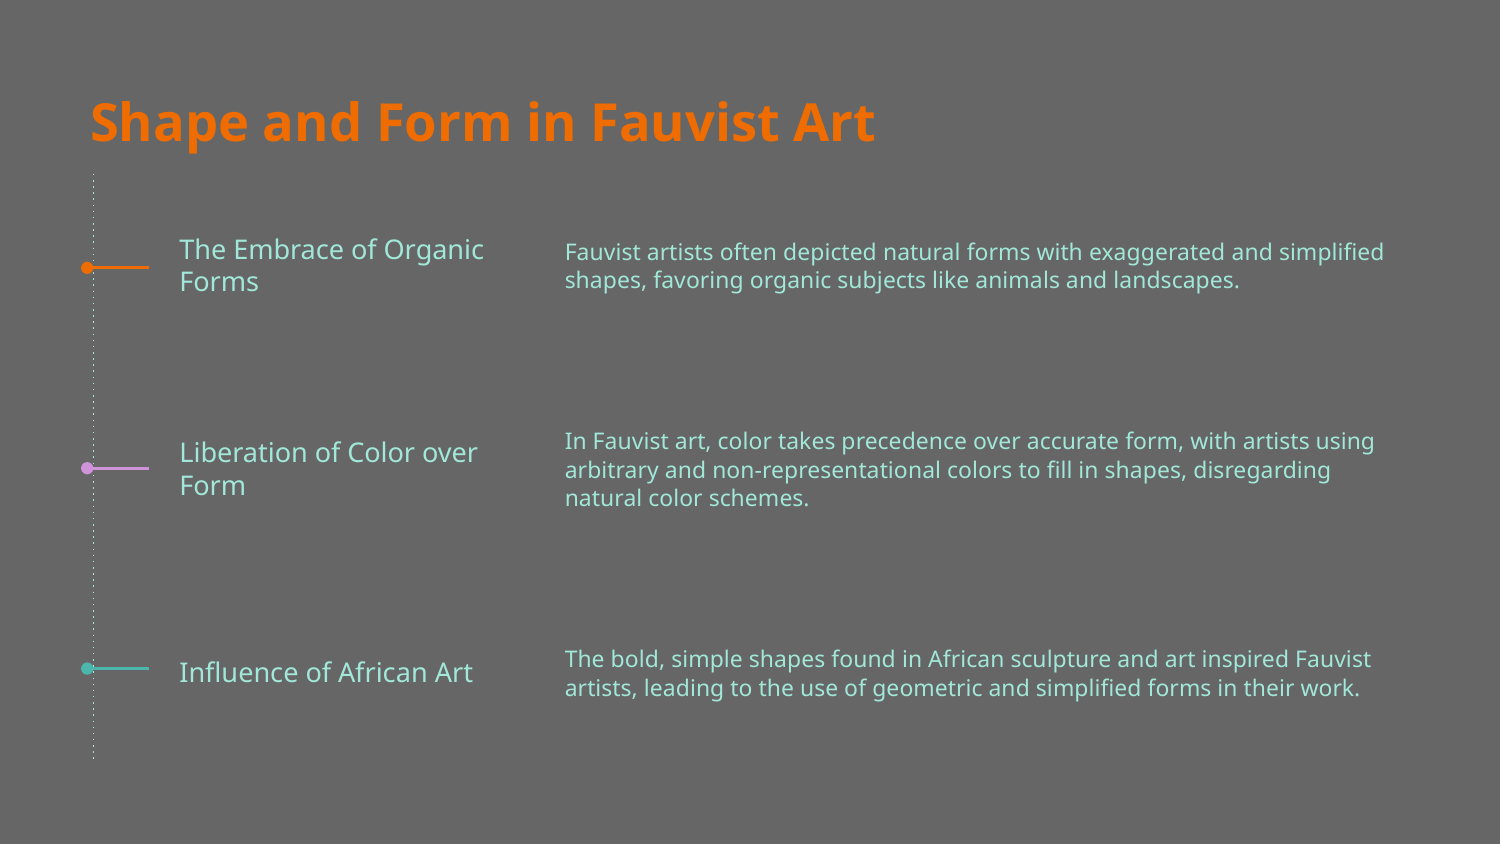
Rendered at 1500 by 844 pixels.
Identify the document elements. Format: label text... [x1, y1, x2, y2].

subtitle Influence of African Art [149, 581, 504, 763]
subtitle Liberation of Color over Form [149, 377, 505, 559]
list The bold, simple shapes found in African sculpture and art inspired Fauvist artists, leading to the use of geometric and simplified forms in their work. [504, 581, 1425, 763]
title Shape and Form in Fauvist Art [75, 72, 1425, 167]
list Fauvist artists often depicted natural forms with exaggerated and simplified shapes, favoring organic subjects like animals and landscapes. [505, 173, 1425, 356]
list In Fauvist art, color takes precedence over accurate form, with artists using arbitrary and non-representational colors to fill in shapes, disregarding natural color schemes. [505, 377, 1425, 559]
subtitle The Embrace of Organic Forms [149, 173, 505, 356]
